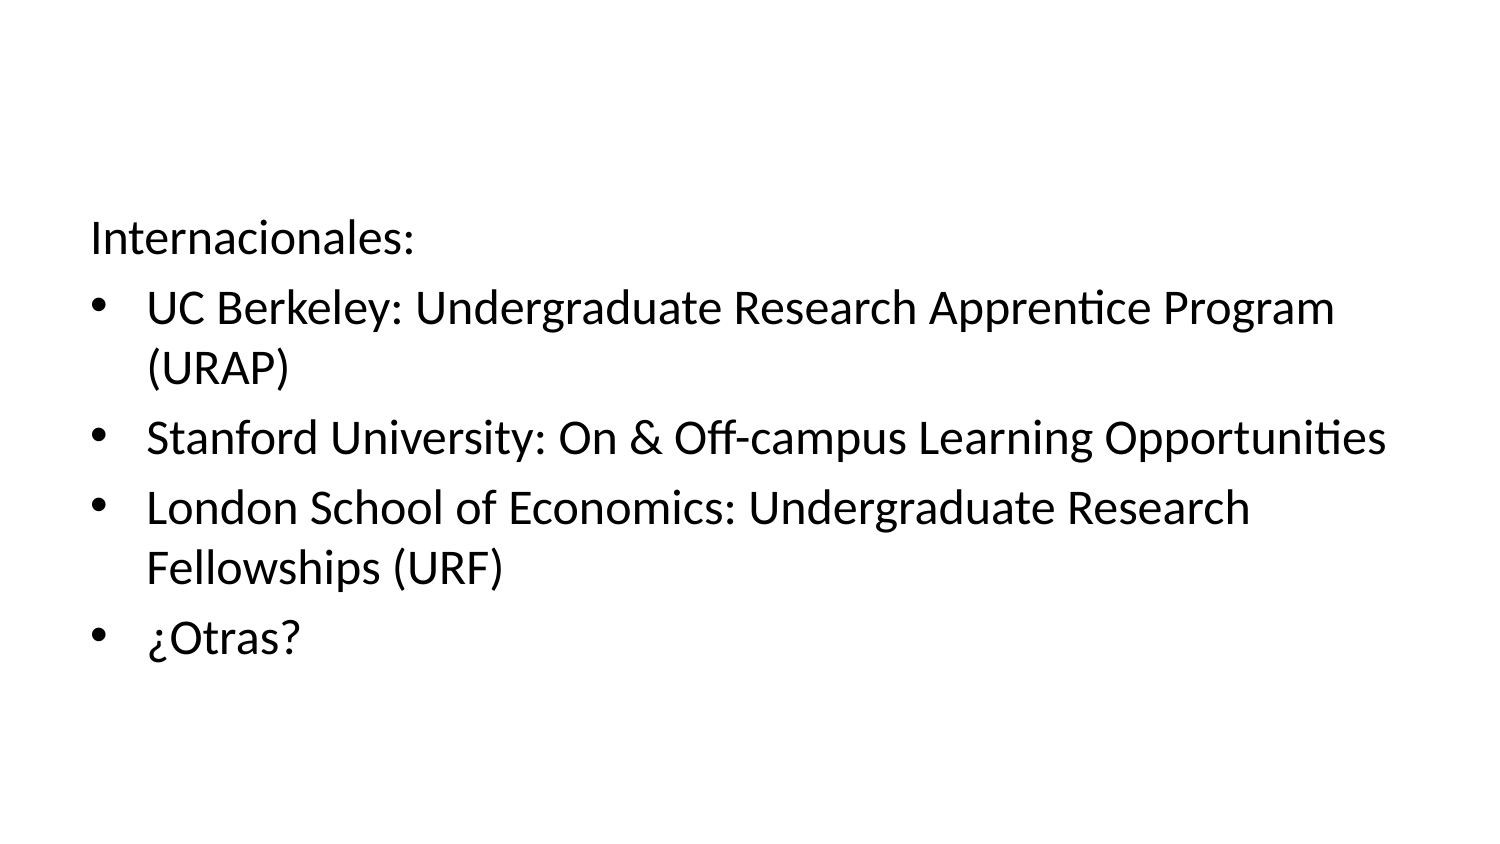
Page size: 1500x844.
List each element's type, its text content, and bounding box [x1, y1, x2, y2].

list Internacionales: UC Berkeley: Undergraduate Research Apprentice Program (URAP) Stanford University: On & Off-campus Learning Opportunities London School of Economics: Undergraduate Research Fellowships (URF) ¿Otras? [75, 196, 1425, 754]
